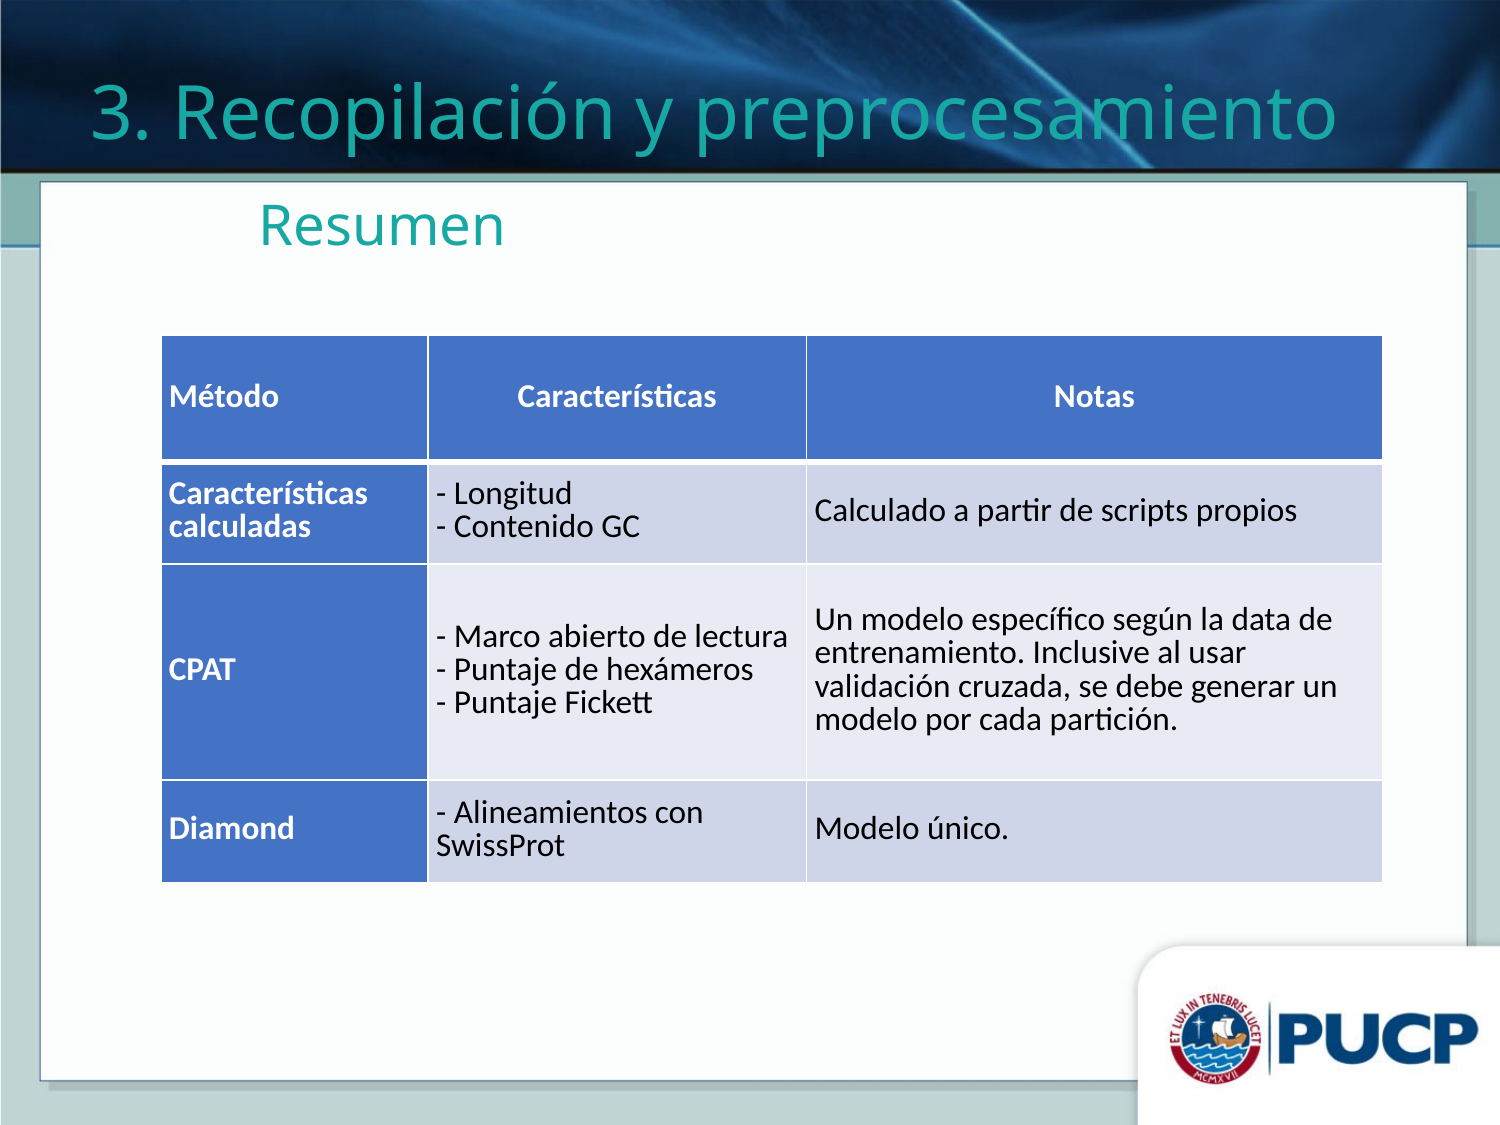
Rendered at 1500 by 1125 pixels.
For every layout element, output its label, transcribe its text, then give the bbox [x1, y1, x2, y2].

table_cell - Longitud - Contenido GC [429, 465, 806, 563]
table_cell Modelo único. [807, 781, 1382, 882]
table_cell Diamond [162, 781, 427, 882]
table_header Método [162, 336, 427, 459]
table_cell Calculado a partir de scripts propios [807, 465, 1382, 563]
table_cell - Alineamientos con SwissProt [429, 781, 806, 882]
table_cell CPAT [162, 565, 427, 779]
picture [0, 0, 1500, 1125]
table_cell Características calculadas [162, 465, 427, 563]
table_cell Un modelo específico según la data de entrenamiento. Inclusive al usar validación cruzada, se debe generar un modelo por cada partición. [807, 565, 1382, 779]
text_box 3. Recopilación y preprocesamiento [74, 19, 1425, 207]
title Resumen [243, 207, 1383, 296]
table_cell - Marco abierto de lectura - Puntaje de hexámeros - Puntaje Fickett [429, 565, 806, 779]
table_header Características [429, 336, 806, 459]
table_header Notas [807, 336, 1382, 459]
